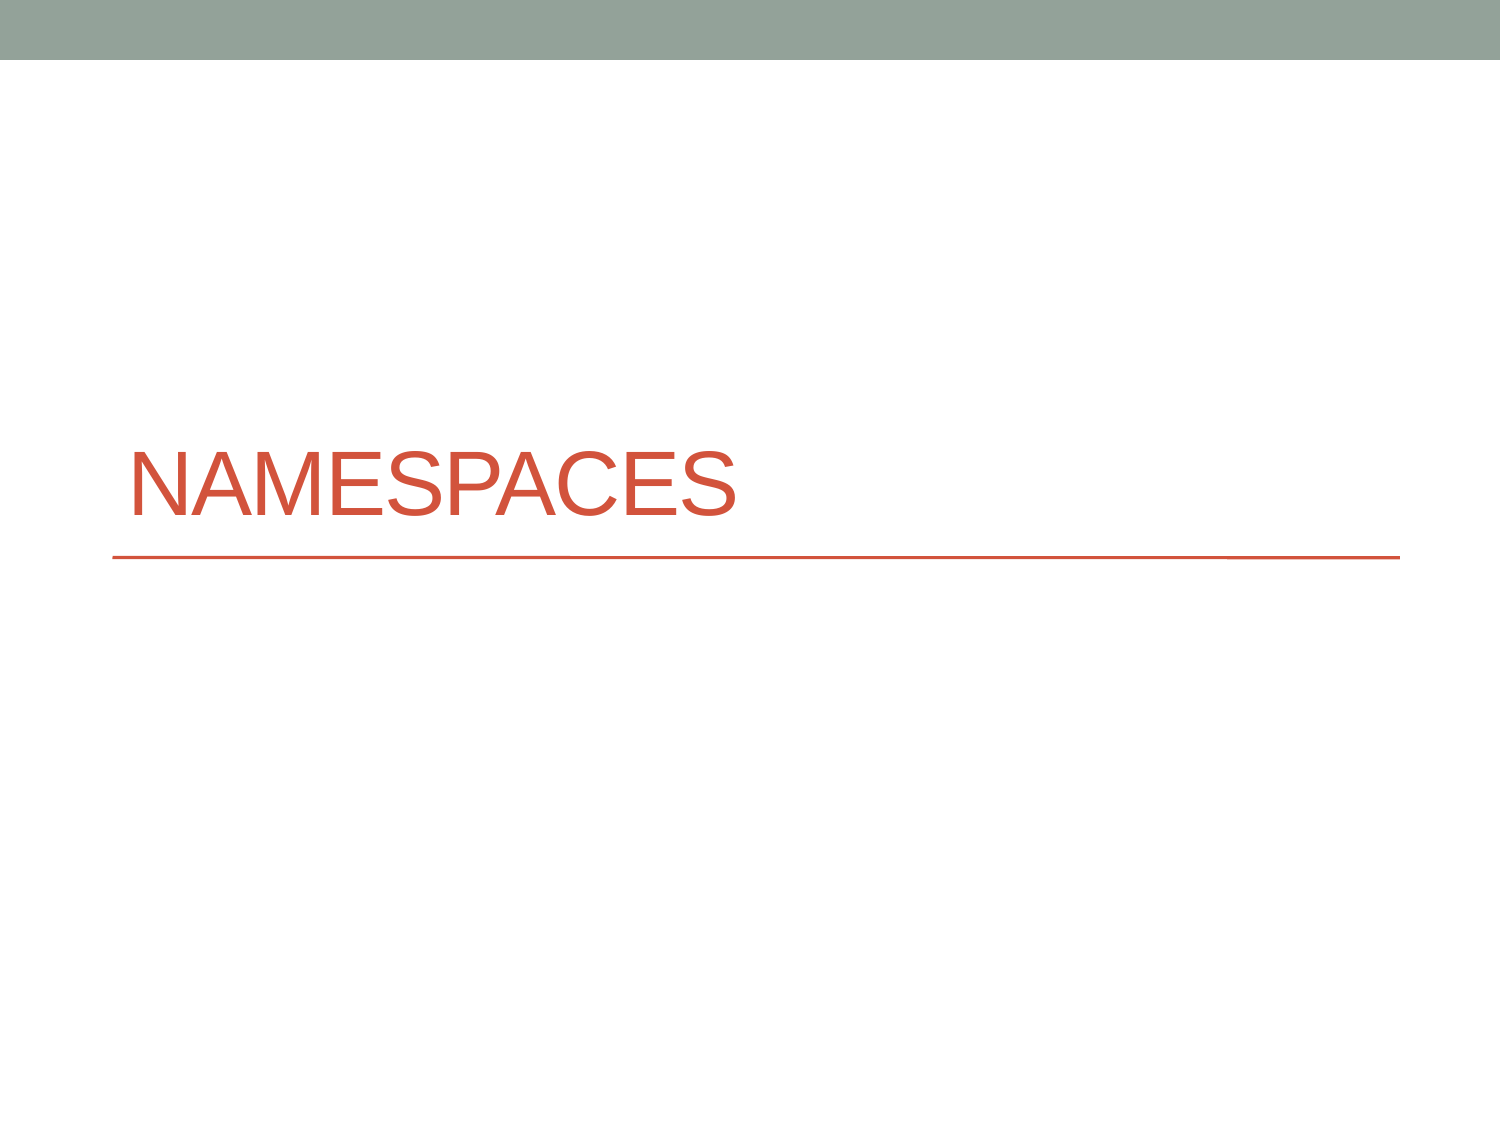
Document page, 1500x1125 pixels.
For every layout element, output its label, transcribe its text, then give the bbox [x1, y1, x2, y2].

title Namespaces [112, 224, 1400, 542]
